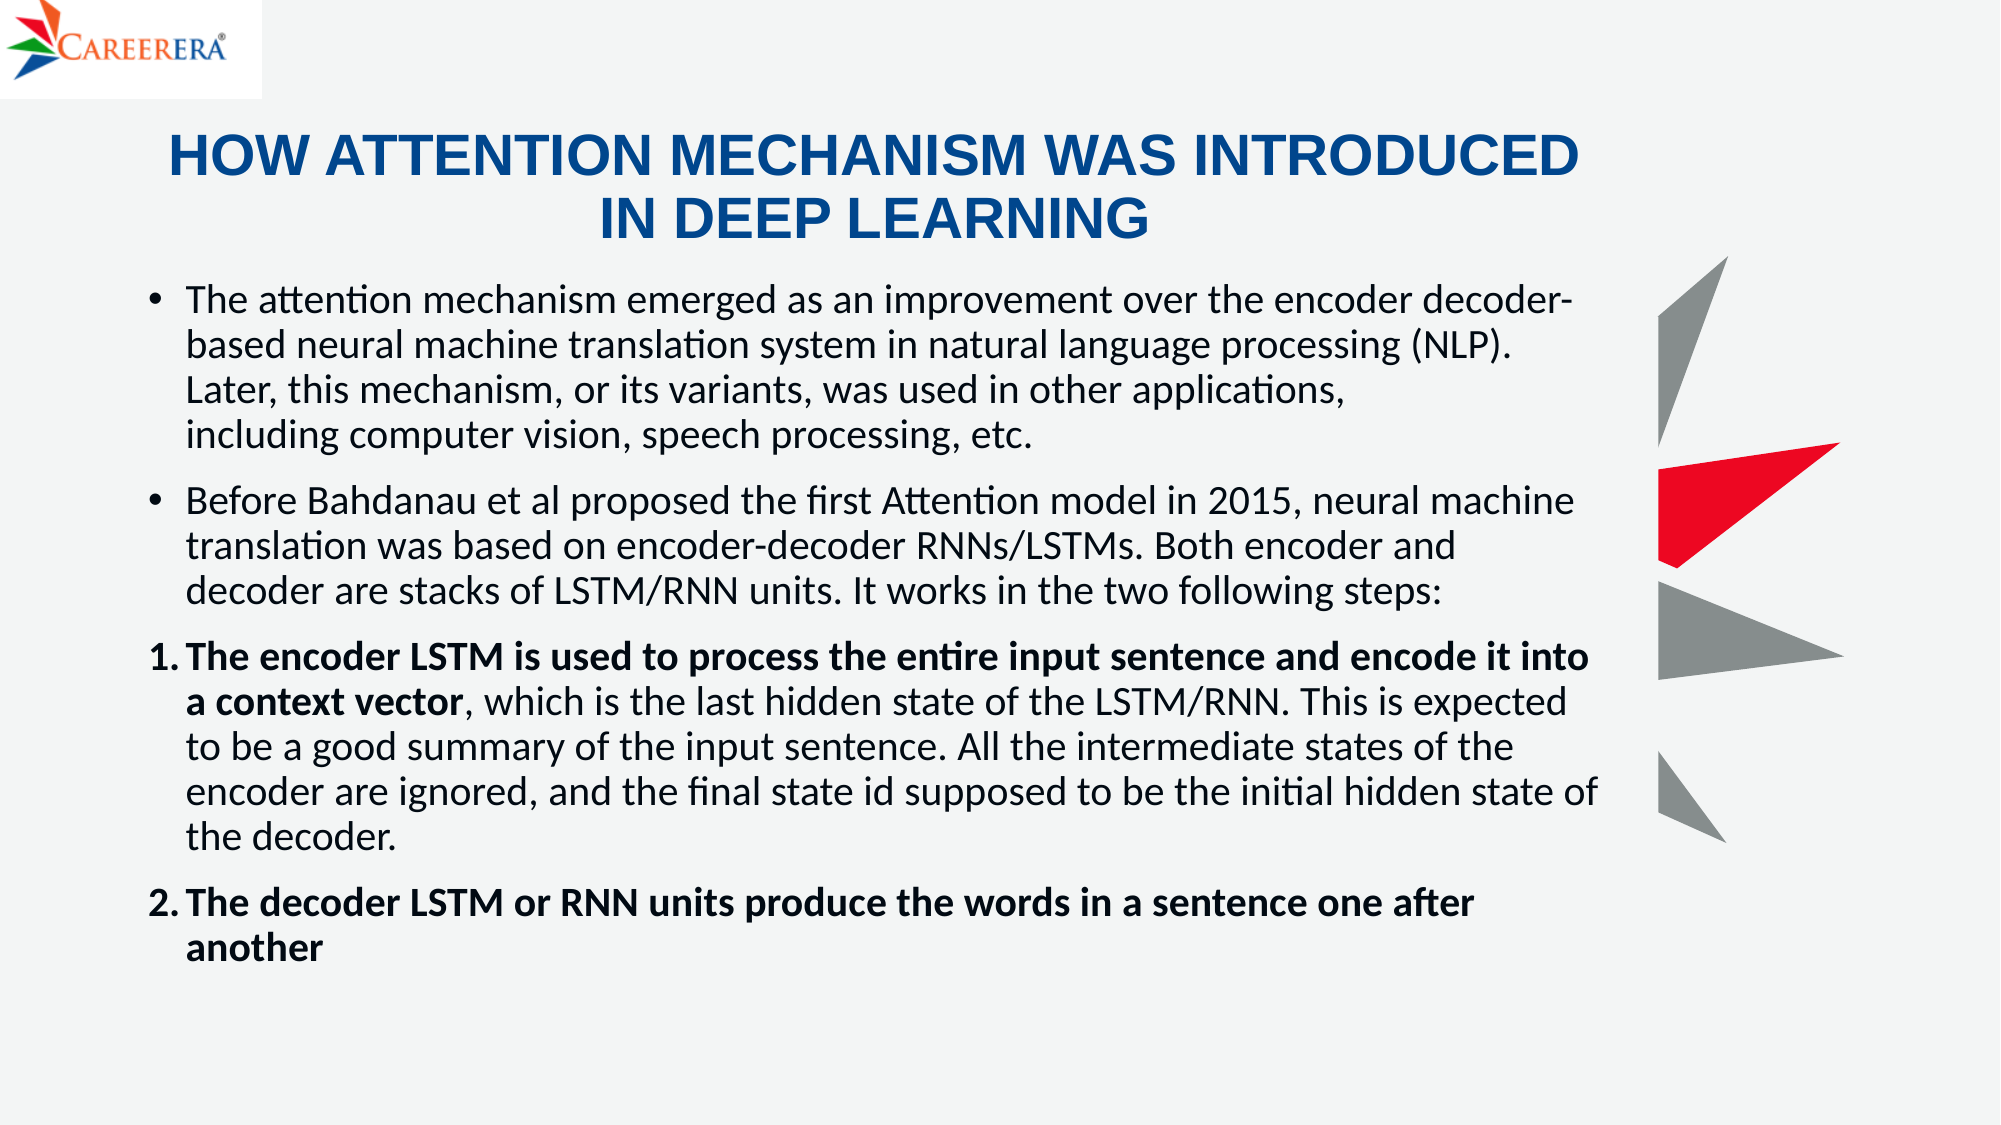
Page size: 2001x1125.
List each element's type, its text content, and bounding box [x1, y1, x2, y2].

list The attention mechanism emerged as an improvement over the encoder decoder-based neural machine translation system in natural language processing (NLP). Later, this mechanism, or its variants, was used in other applications, including computer vision, speech processing, etc. Before Bahdanau et al proposed the first Attention model in 2015, neural machine translation was based on encoder-decoder RNNs/LSTMs. Both encoder and decoder are stacks of LSTM/RNN units. It works in the two following steps: The encoder LSTM is used to process the entire input sentence and encode it into a context vector, which is the last hidden state of the LSTM/RNN. This is expected to be a good summary of the input sentence. All the intermediate states of the encoder are ignored, and the final state id supposed to be the initial hidden state of the decoder. The decoder LSTM or RNN units produce the words in a sentence one after another [133, 277, 1617, 972]
picture [0, 0, 262, 99]
title HOW ATTENTION MECHANISM WAS INTRODUCED IN DEEP LEARNING [133, 98, 1617, 277]
